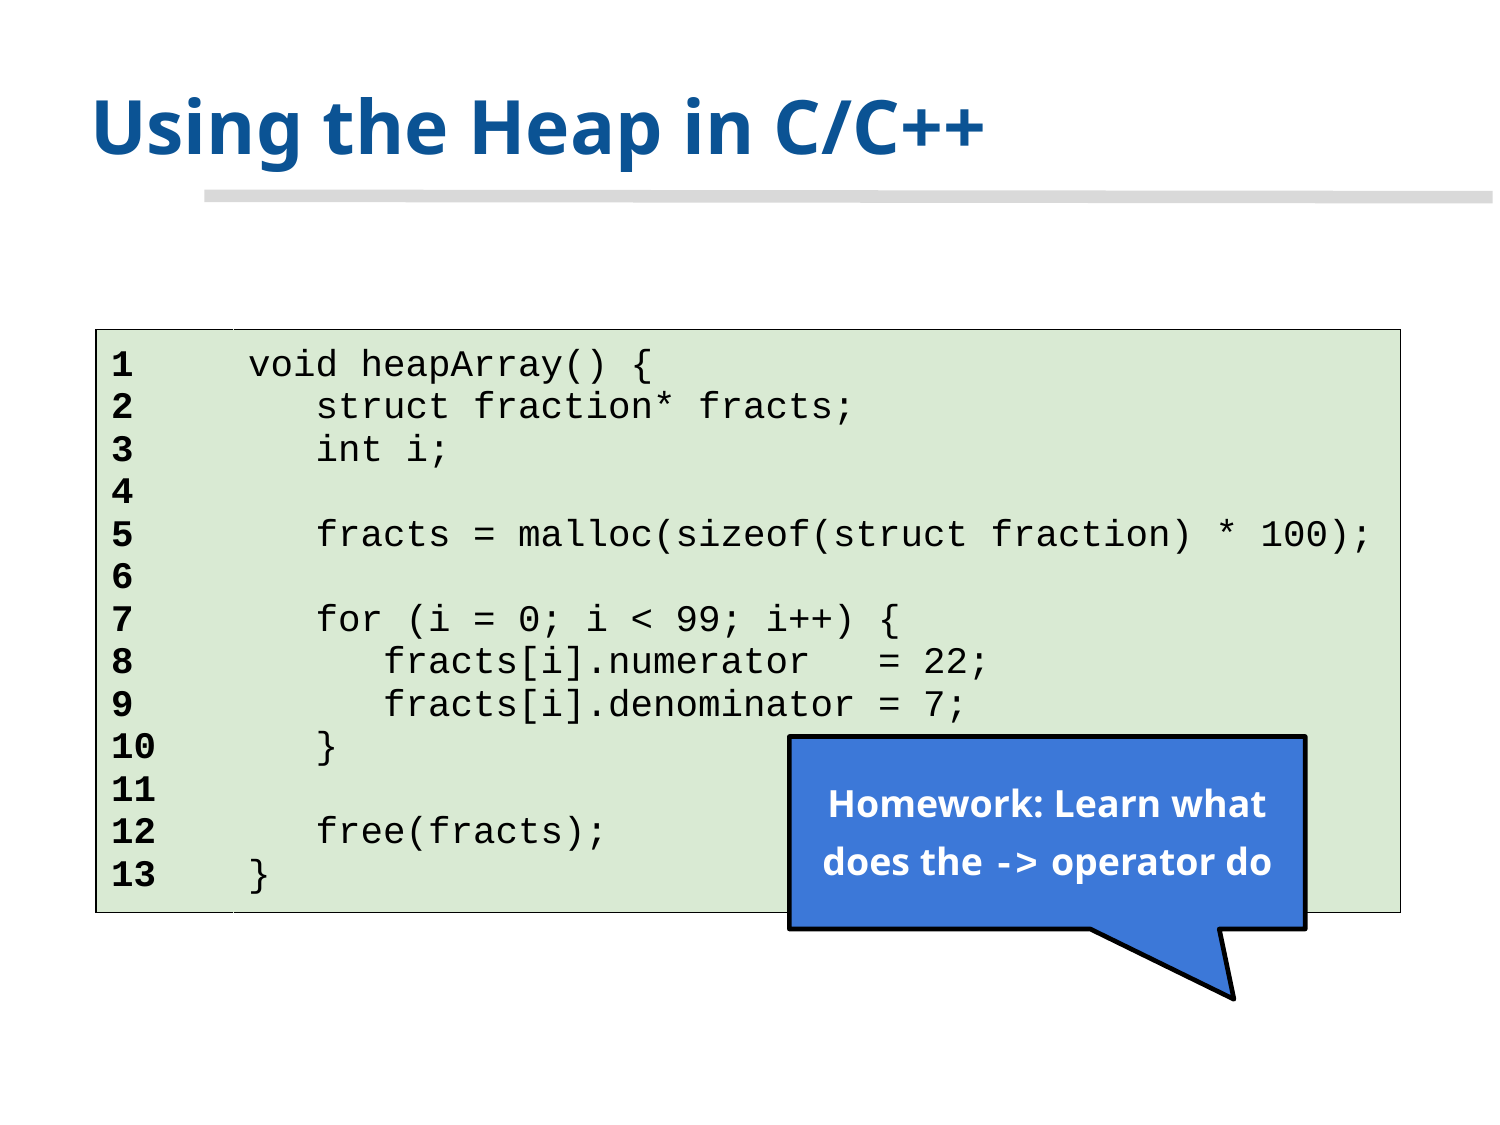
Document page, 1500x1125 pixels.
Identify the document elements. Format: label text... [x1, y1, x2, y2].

table_header 1 2 3 4 5 6 7 8 9 10 11 12 13 [97, 330, 233, 912]
title Using the Heap in C/C++ [75, 45, 1425, 185]
text_box Homework: Learn what does the -> operator do [789, 736, 1306, 1000]
table_header void heapArray() { struct fraction* fracts; int i; fracts = malloc(sizeof(struct fraction) * 100); for (i = 0; i < 99; i++) { fracts[i].numerator = 22; fracts[i].denominator = 7; } free(fracts); } [234, 330, 1400, 912]
